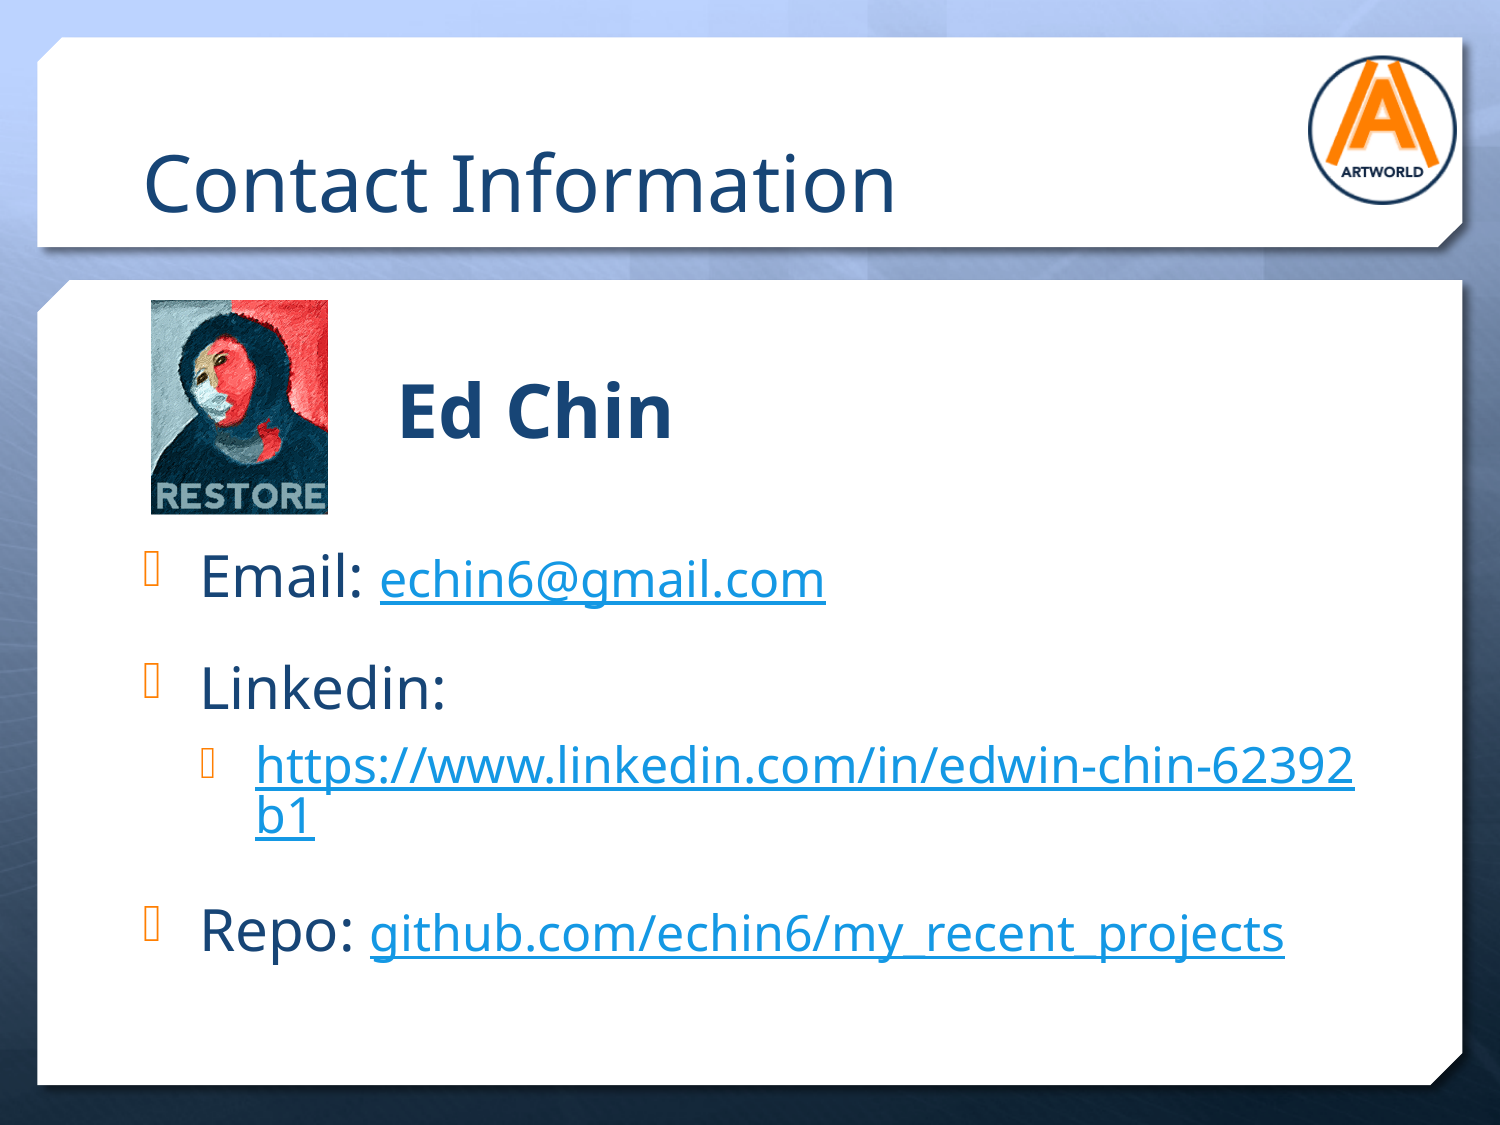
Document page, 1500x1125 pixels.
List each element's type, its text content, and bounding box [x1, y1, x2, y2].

title Contact Information [127, 48, 1372, 236]
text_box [150, 297, 329, 516]
list Ed Chin Email: echin6@gmail.com Linkedin: https://www.linkedin.com/in/edwin-chin-62392b1 Repo: github.com/echin6/my_recent_projects [127, 355, 1372, 1014]
picture [1305, 38, 1459, 208]
